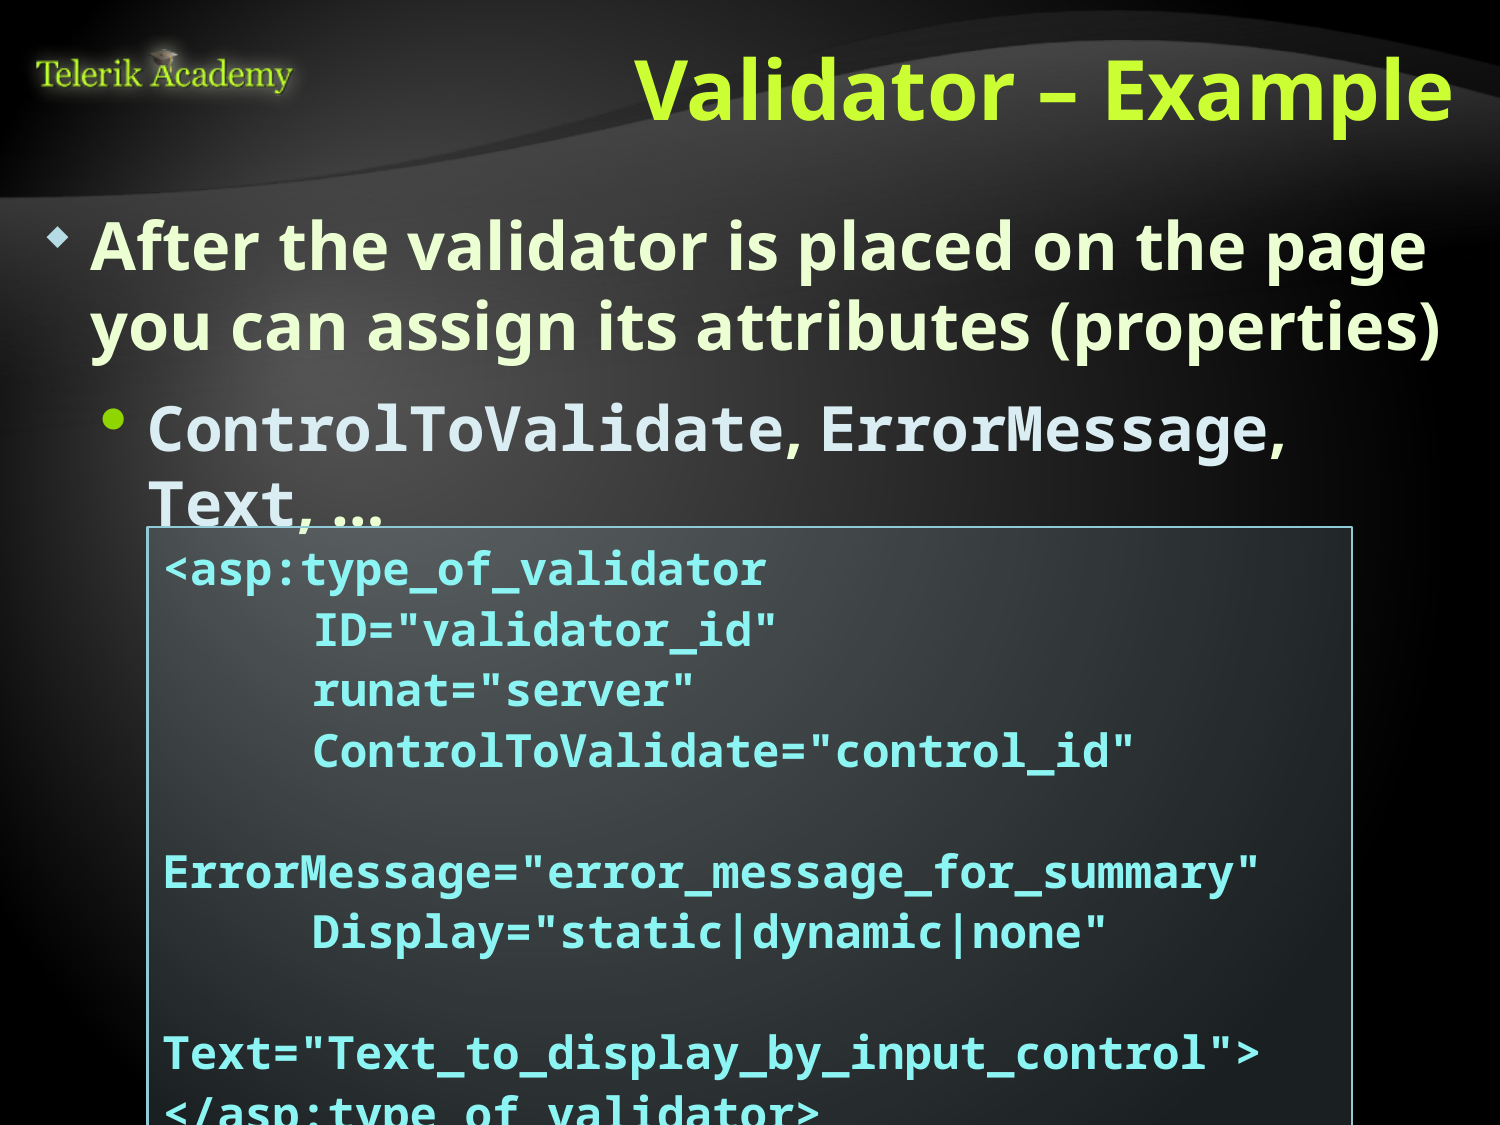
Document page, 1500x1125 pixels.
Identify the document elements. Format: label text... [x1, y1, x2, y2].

picture [0, 0, 1500, 1125]
text_box After the validator is placed on the page you can assign its attributes (properties) ControlToValidate, ErrorMessage, Text, … [29, 196, 1471, 1083]
text_box Validator – Example [312, 29, 1471, 161]
text_box <asp:type_of_validator ID="validator_id" runat="server" ControlToValidate="control_id" ErrorMessage="error_message_for_summary" Display="static|dynamic|none" Text="Text_to_display_by_input_control"> </asp:type_of_validator> [147, 527, 1353, 1125]
